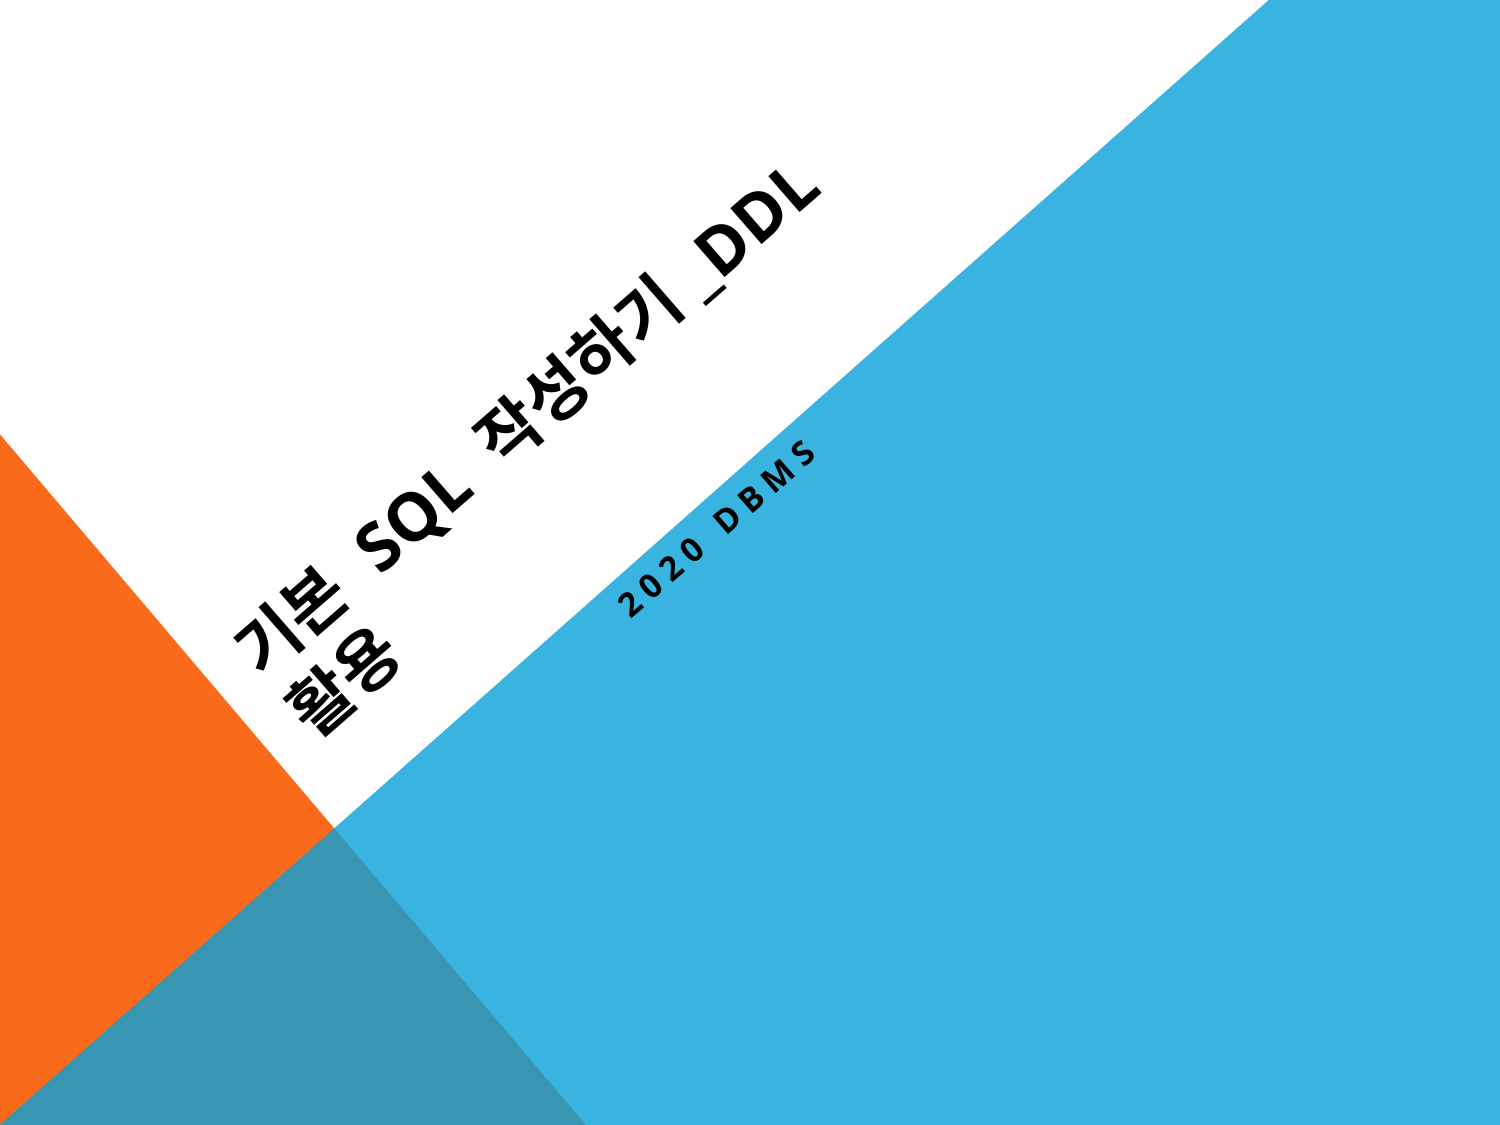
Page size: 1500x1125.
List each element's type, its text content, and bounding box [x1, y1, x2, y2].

subtitle 2020 DBMS [596, 7, 1318, 644]
title 기본 SQL 작성하기_DDL 활용 [182, 4, 1012, 762]
